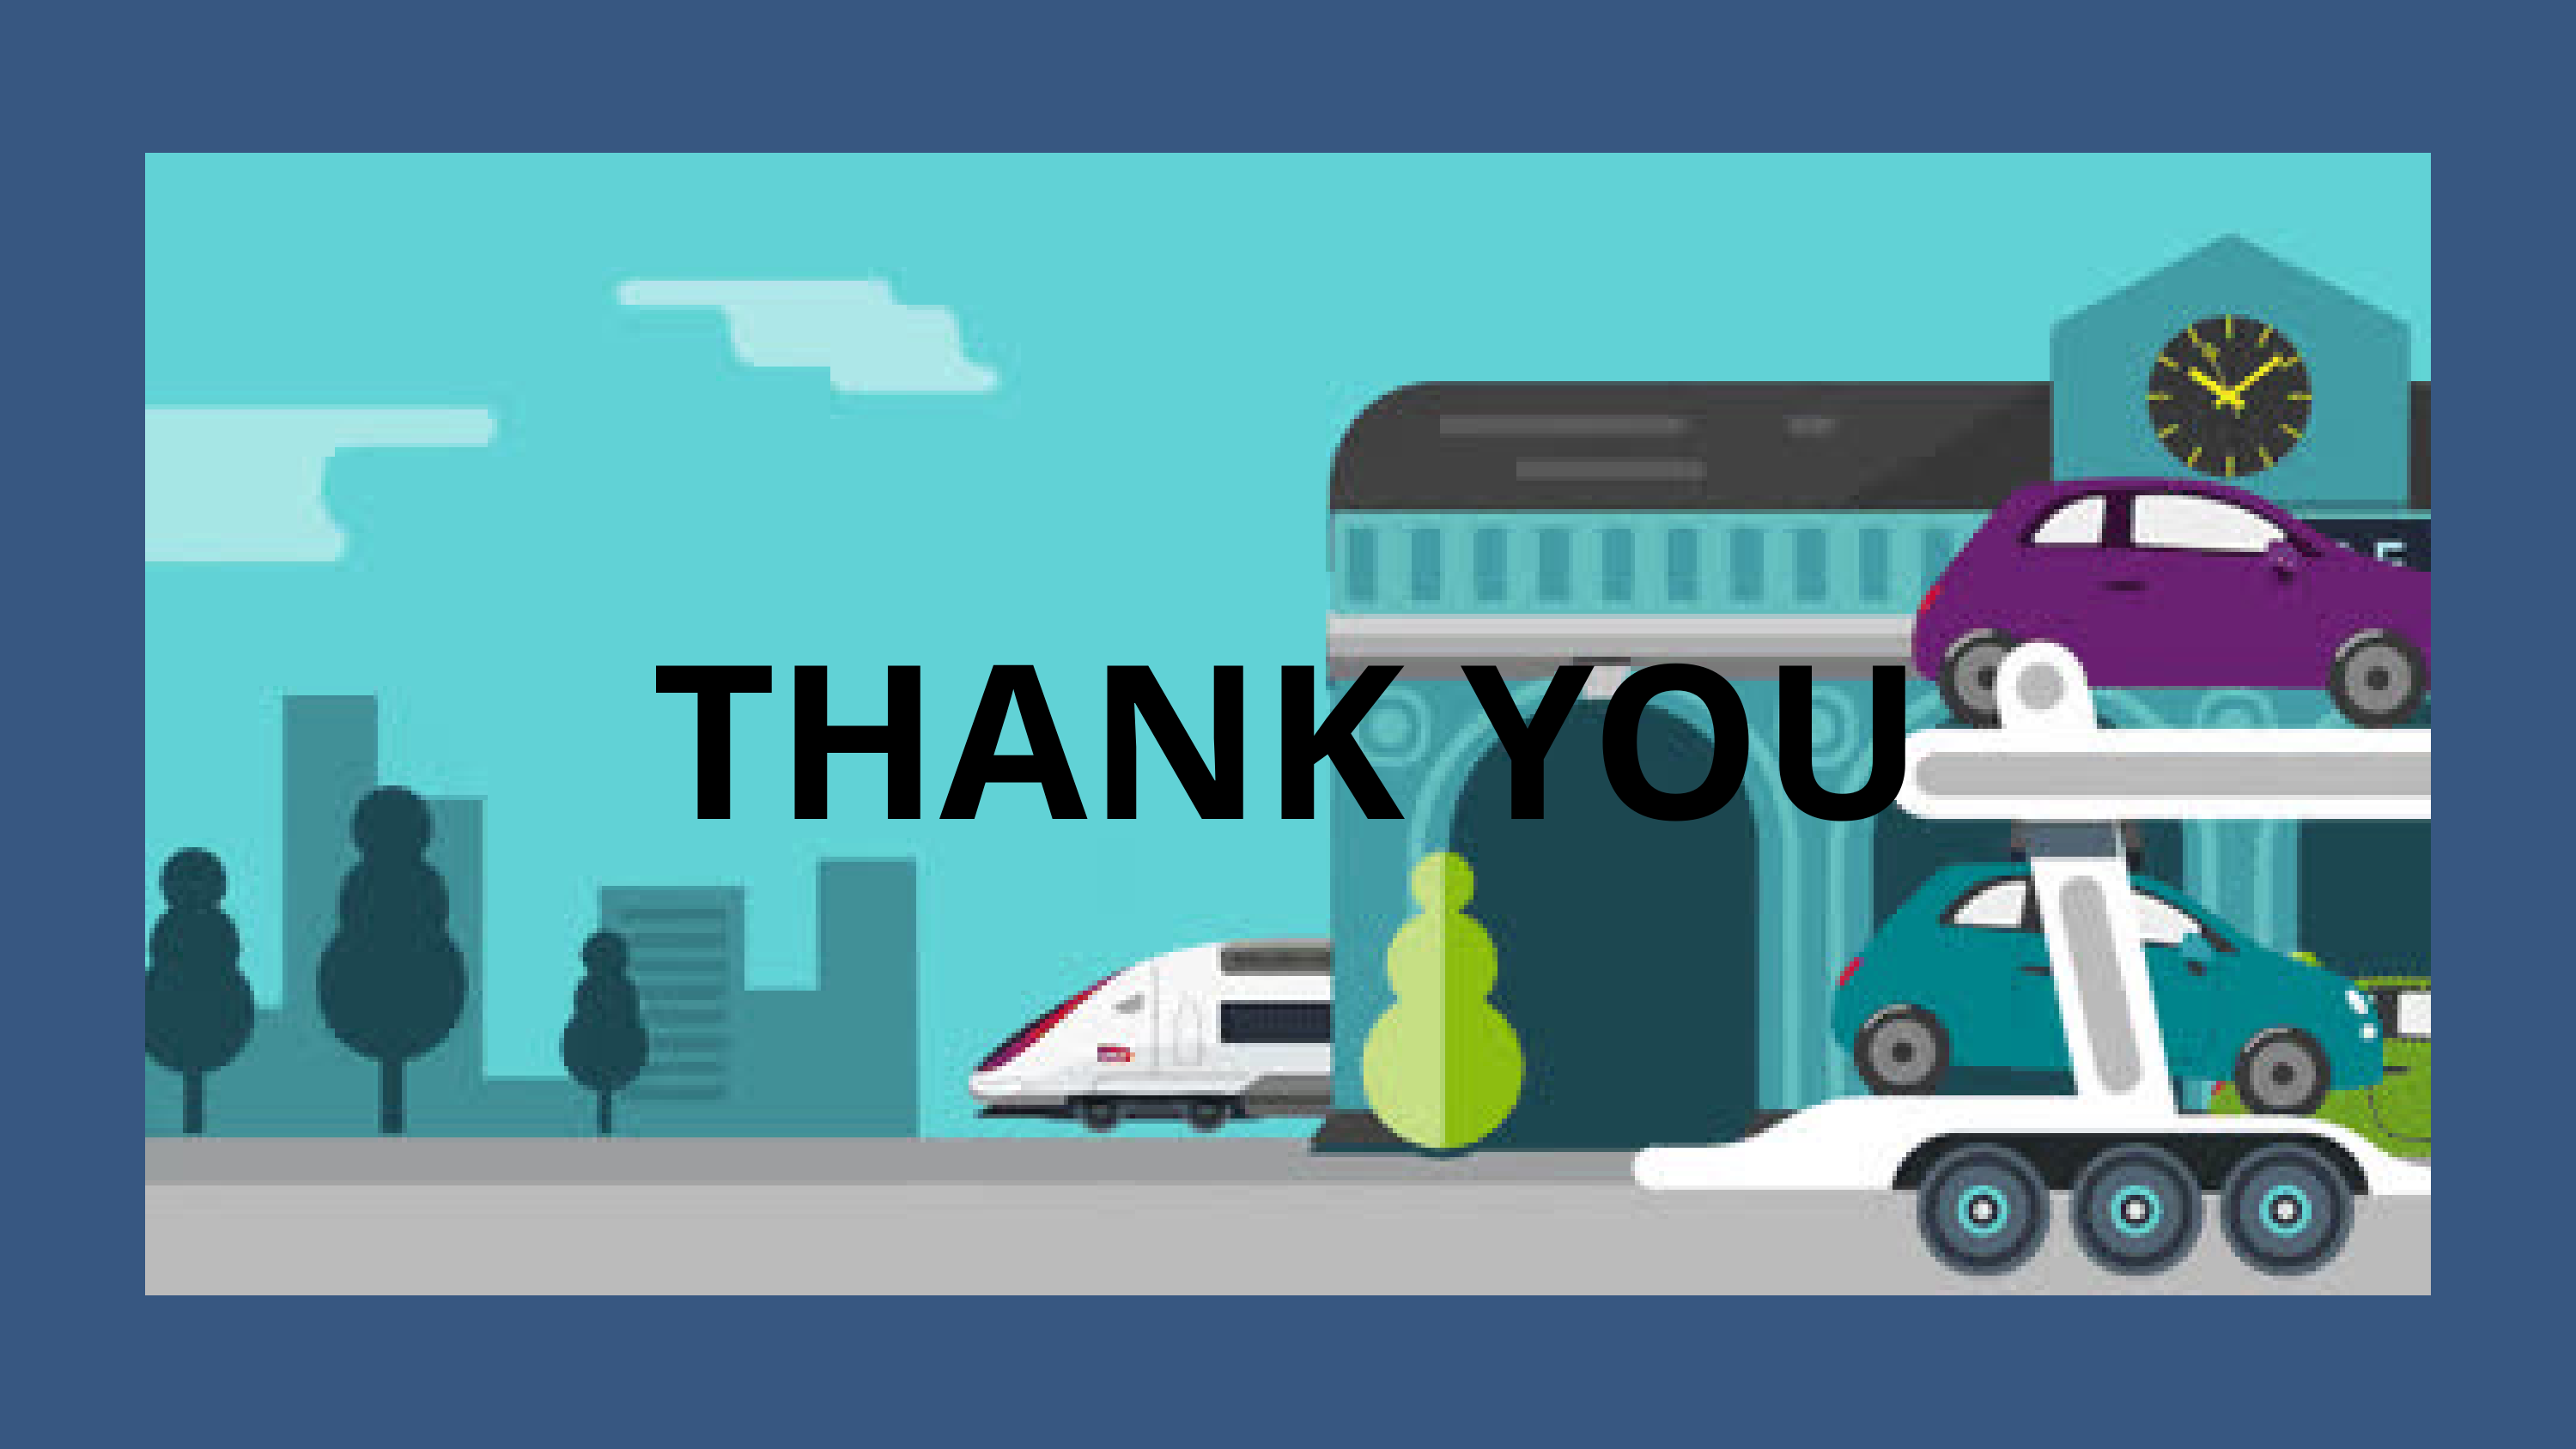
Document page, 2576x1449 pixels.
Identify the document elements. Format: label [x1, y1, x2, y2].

text_box [144, 152, 2432, 1296]
